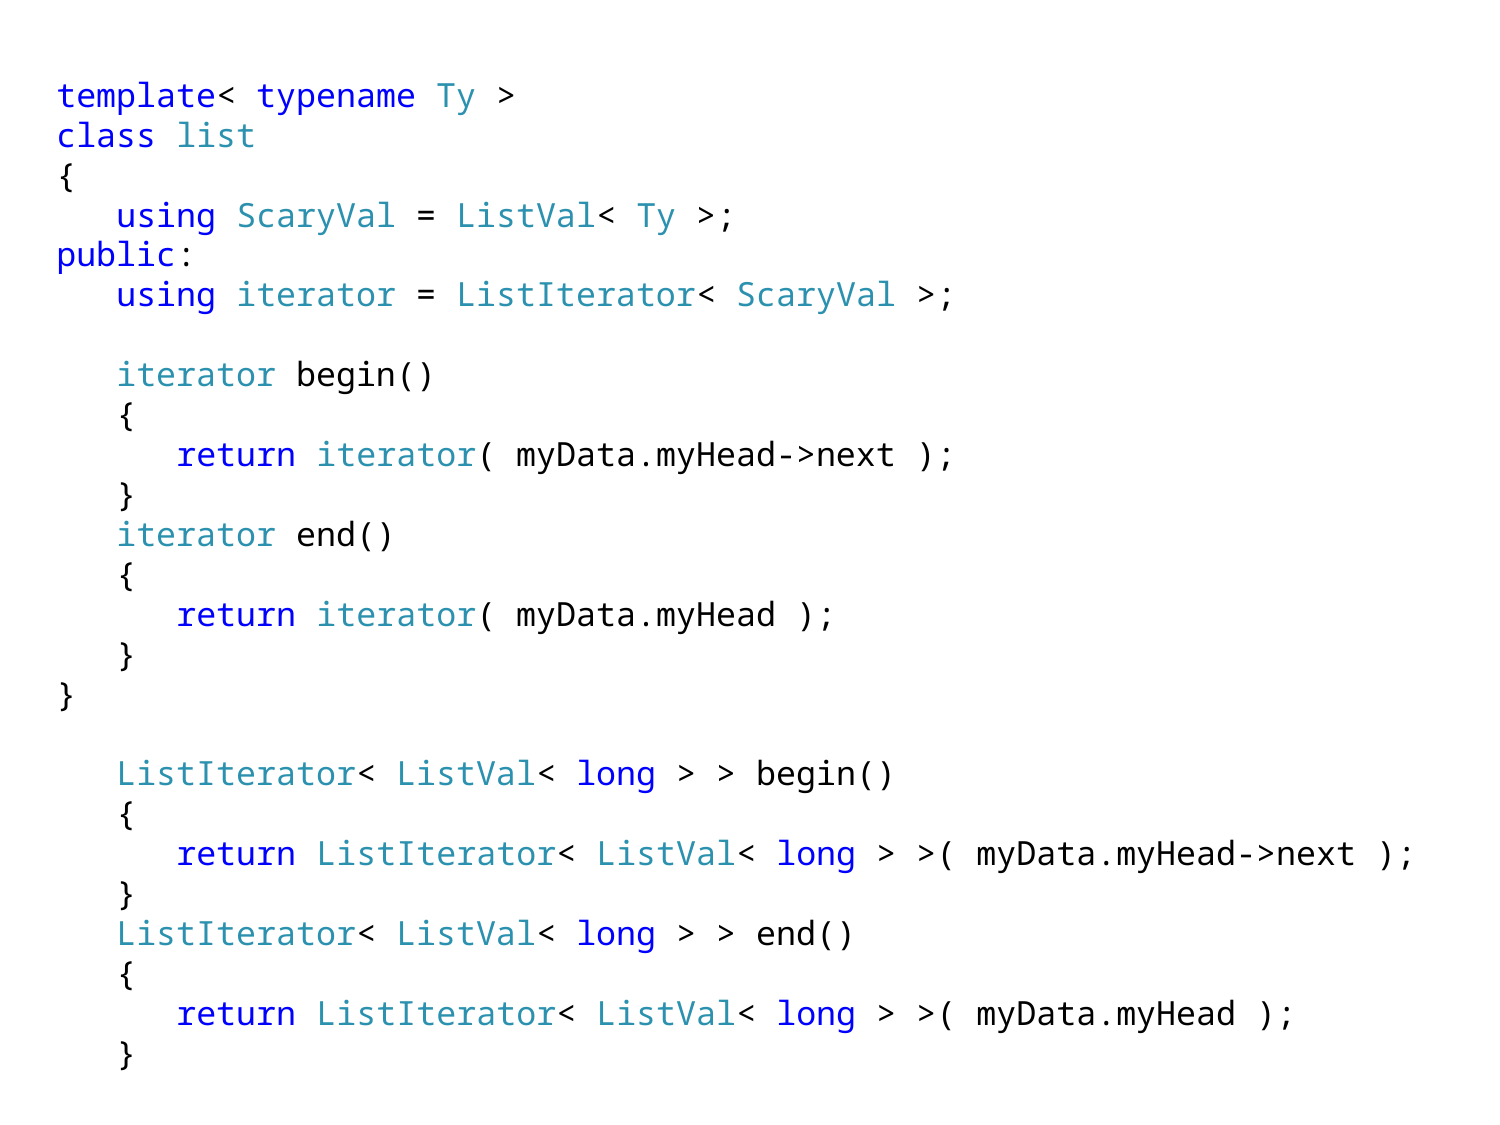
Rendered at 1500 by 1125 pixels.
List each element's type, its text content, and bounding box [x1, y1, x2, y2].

list template< typename Ty > class list { using ScaryVal = ListVal< Ty >; public: using iterator = ListIterator< ScaryVal >; iterator begin() { return iterator( myData.myHead->next ); } iterator end() { return iterator( myData.myHead ); } } ListIterator< ListVal< long > > begin() { return ListIterator< ListVal< long > >( myData.myHead->next ); } ListIterator< ListVal< long > > end() { return ListIterator< ListVal< long > >( myData.myHead ); } [41, 66, 1459, 1083]
